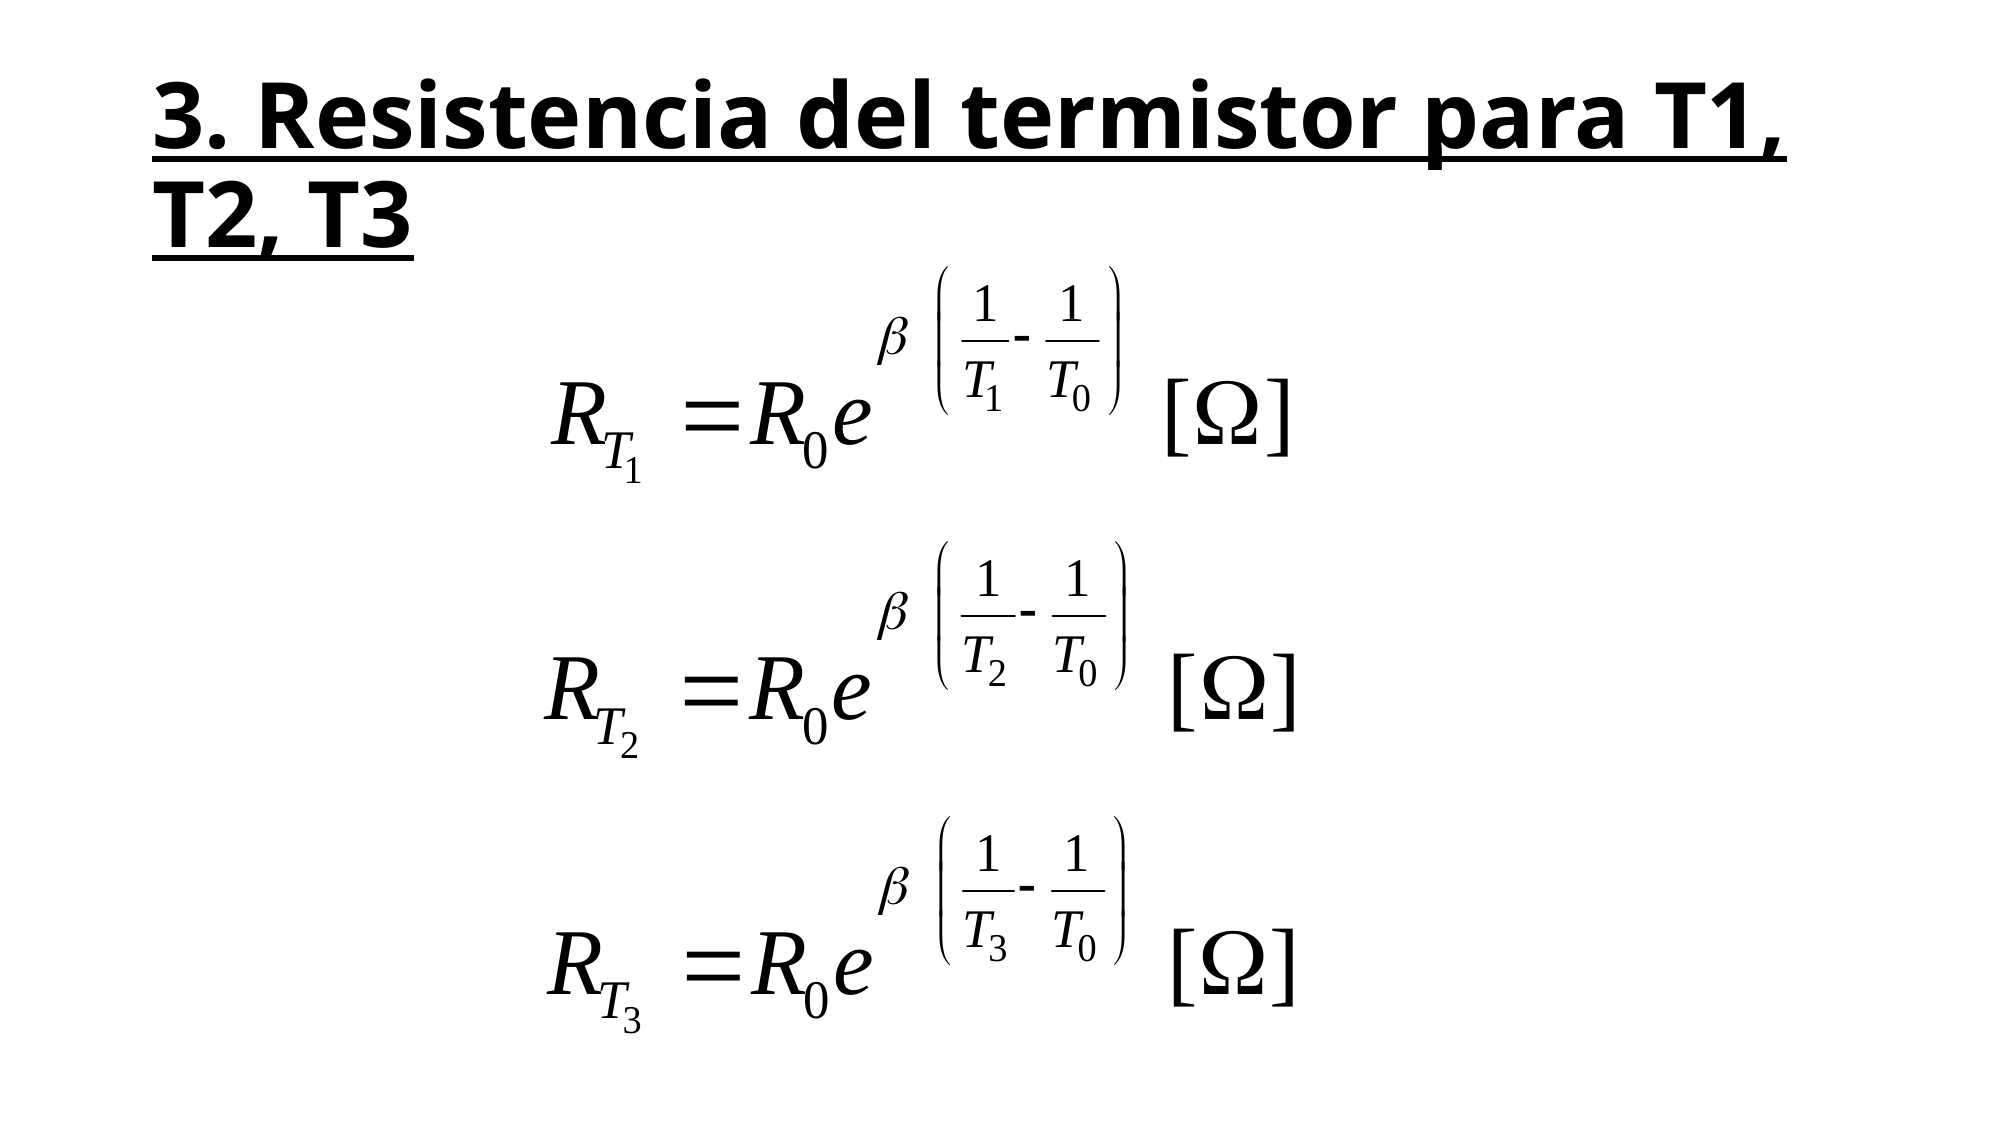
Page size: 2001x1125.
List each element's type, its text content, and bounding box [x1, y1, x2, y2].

title 3. Resistencia del termistor para T1, T2, T3 [137, 59, 1863, 278]
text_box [535, 248, 1305, 500]
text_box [531, 798, 1309, 1050]
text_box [527, 523, 1313, 775]
